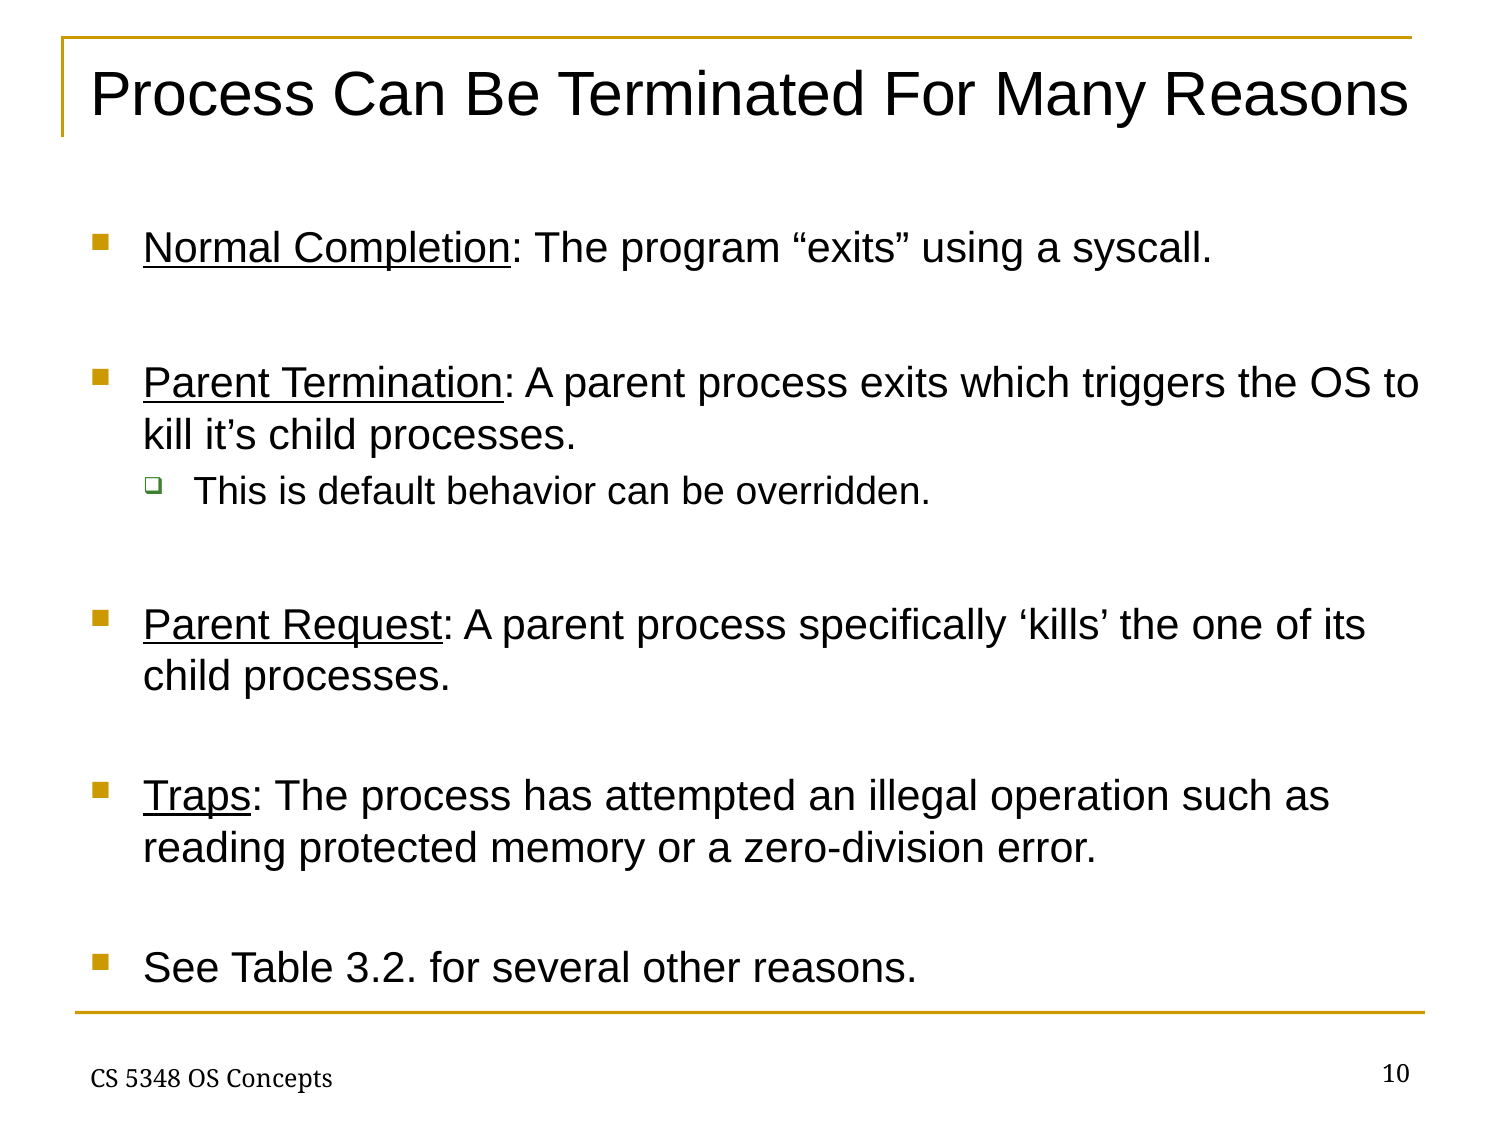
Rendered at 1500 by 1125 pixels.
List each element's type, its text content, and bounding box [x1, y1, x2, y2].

list Normal Completion: The program “exits” using a syscall. Parent Termination: A parent process exits which triggers the OS to kill it’s child processes. This is default behavior can be overridden. Parent Request: A parent process specifically ‘kills’ the one of its child processes. Traps: The process has attempted an illegal operation such as reading protected memory or a zero-division error. See Table 3.2. for several other reasons. [75, 212, 1463, 1006]
title Process Can Be Terminated For Many Reasons [75, 45, 1463, 212]
slide_number CS 5348 OS Concepts [75, 1025, 475, 1100]
slide_number 10 [1074, 1024, 1425, 1100]
